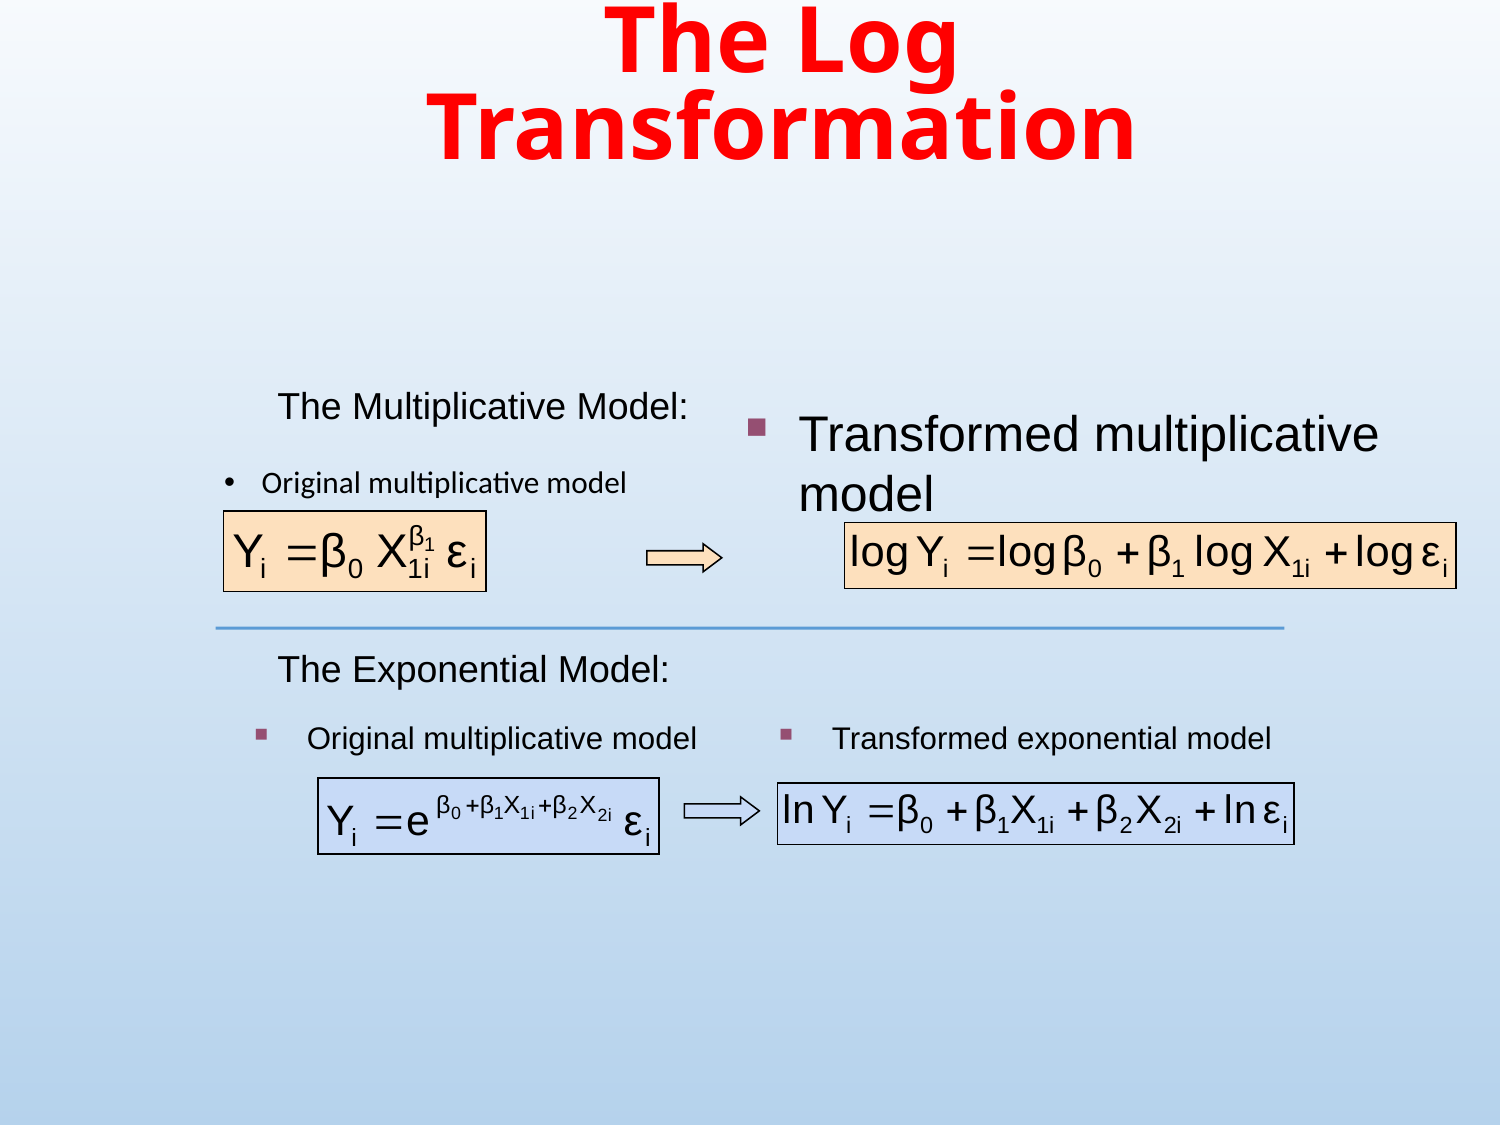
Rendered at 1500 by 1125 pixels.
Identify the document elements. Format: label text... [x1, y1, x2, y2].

list Original multiplicative model [209, 459, 697, 549]
text_box Transformed exponential model [768, 713, 1294, 802]
text_box The Exponential Model: [262, 637, 938, 698]
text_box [845, 522, 1456, 588]
text_box [684, 796, 760, 825]
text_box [778, 783, 1294, 844]
text_box The Multiplicative Model: [262, 374, 938, 435]
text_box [318, 778, 659, 854]
text_box Transformed multiplicative model [735, 396, 1467, 486]
title The Log Transformation [313, 28, 1252, 151]
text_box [224, 511, 486, 591]
text_box [646, 543, 722, 572]
text_box Original multiplicative model [243, 713, 732, 802]
